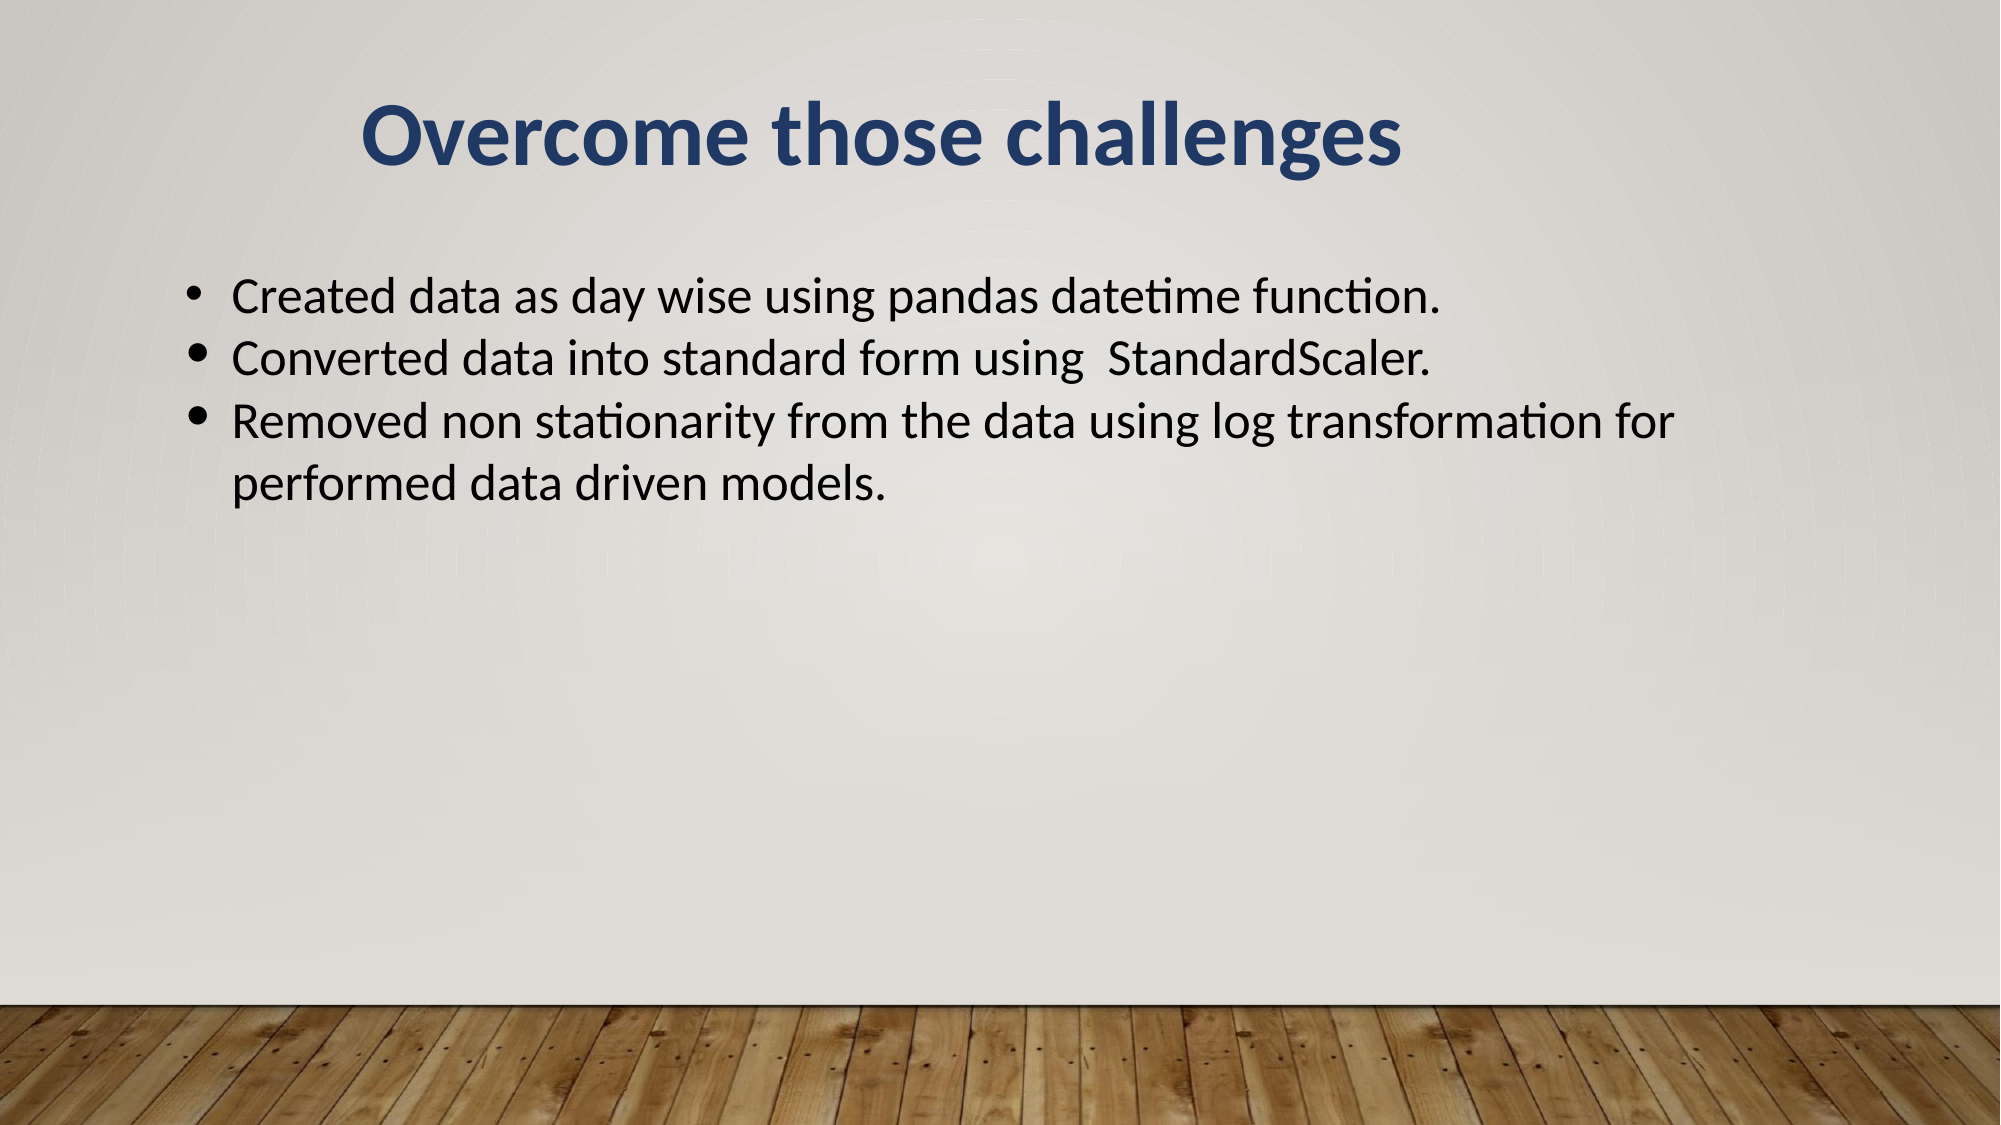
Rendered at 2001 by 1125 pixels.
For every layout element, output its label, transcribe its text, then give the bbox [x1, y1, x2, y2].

picture [0, 1005, 2000, 1125]
text_box Created data as day wise using pandas datetime function. Converted data into standard form using StandardScaler. Removed non stationarity from the data using log transformation for performed data driven models. [169, 246, 1795, 527]
text_box Overcome those challenges [228, 71, 1537, 201]
